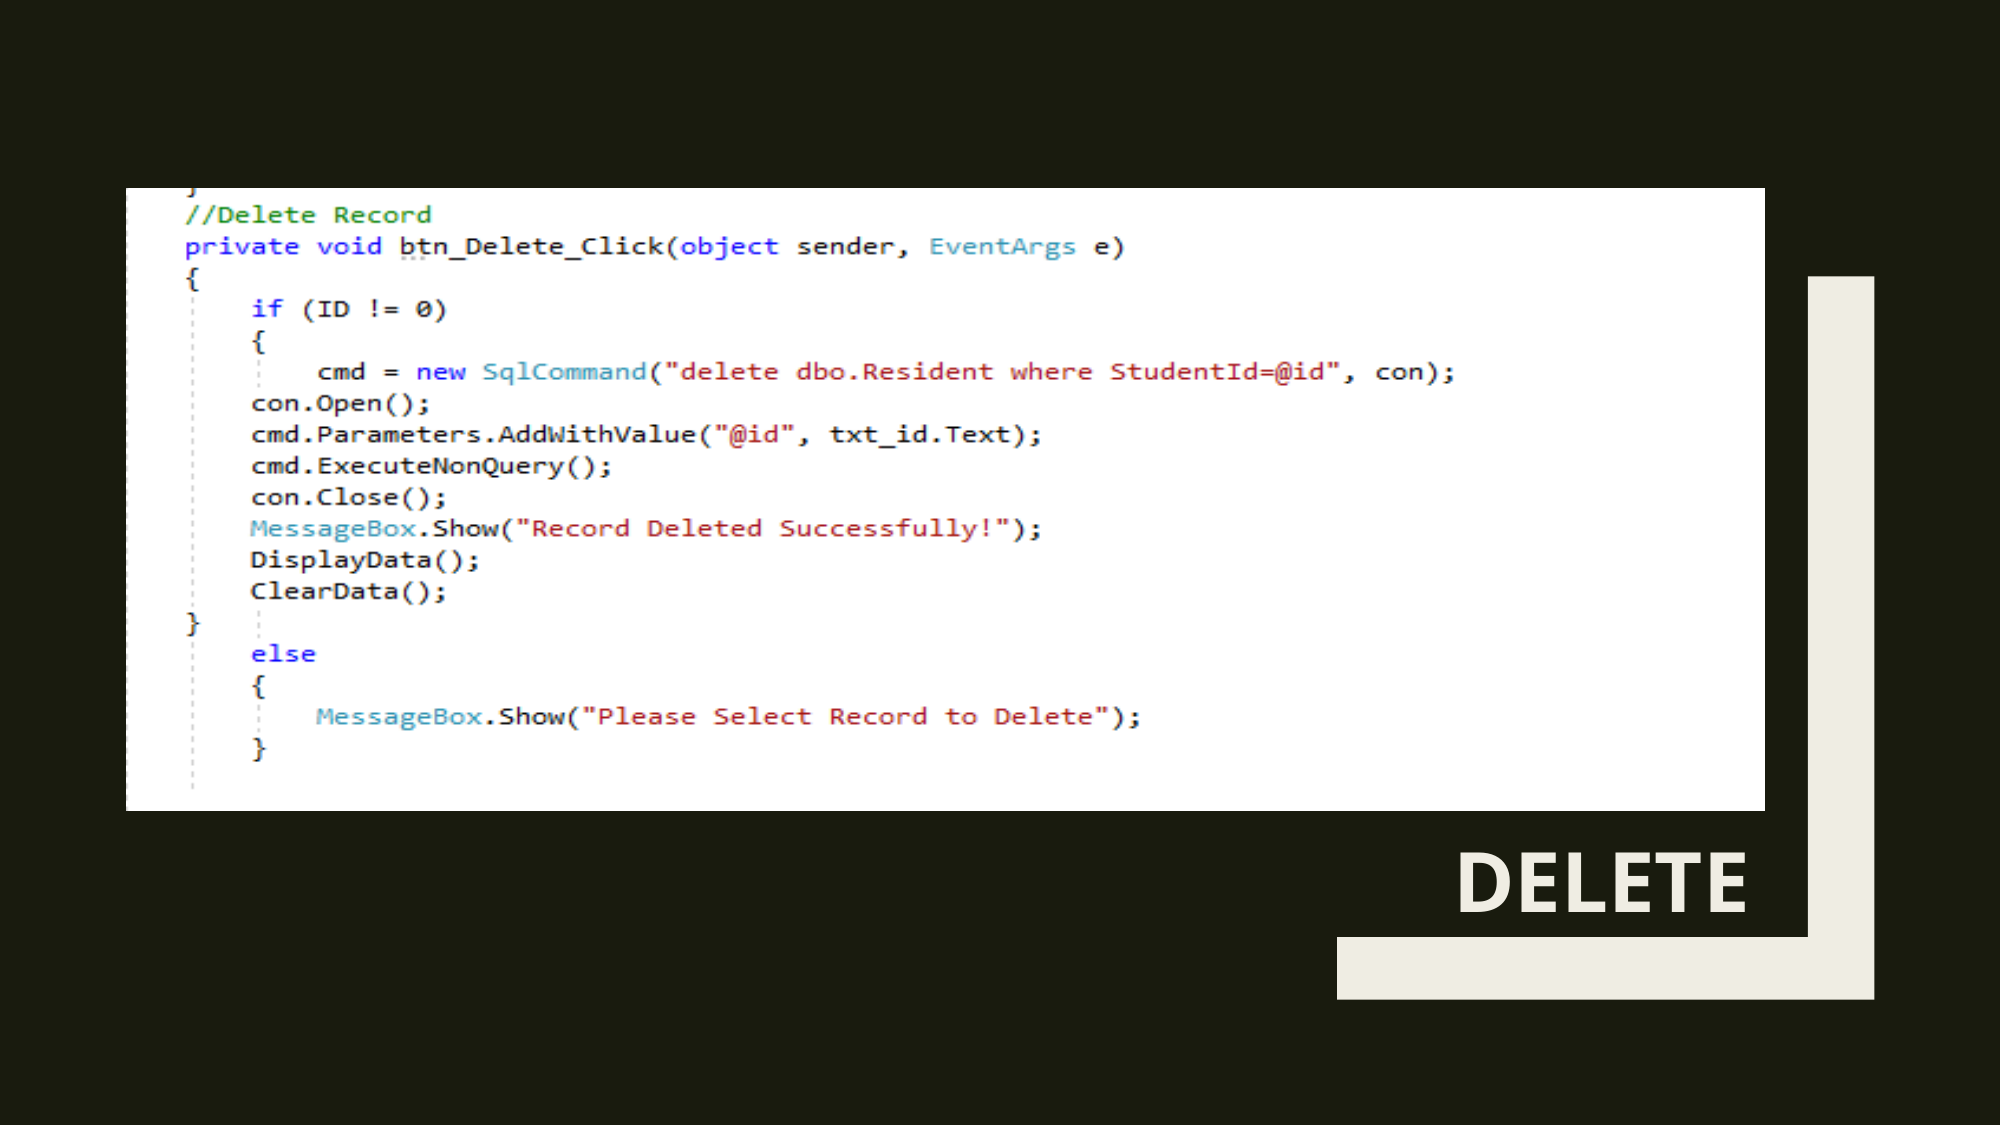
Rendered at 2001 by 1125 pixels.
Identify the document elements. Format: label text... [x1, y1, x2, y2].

picture [126, 188, 1765, 811]
list DELETE [125, 809, 1765, 915]
